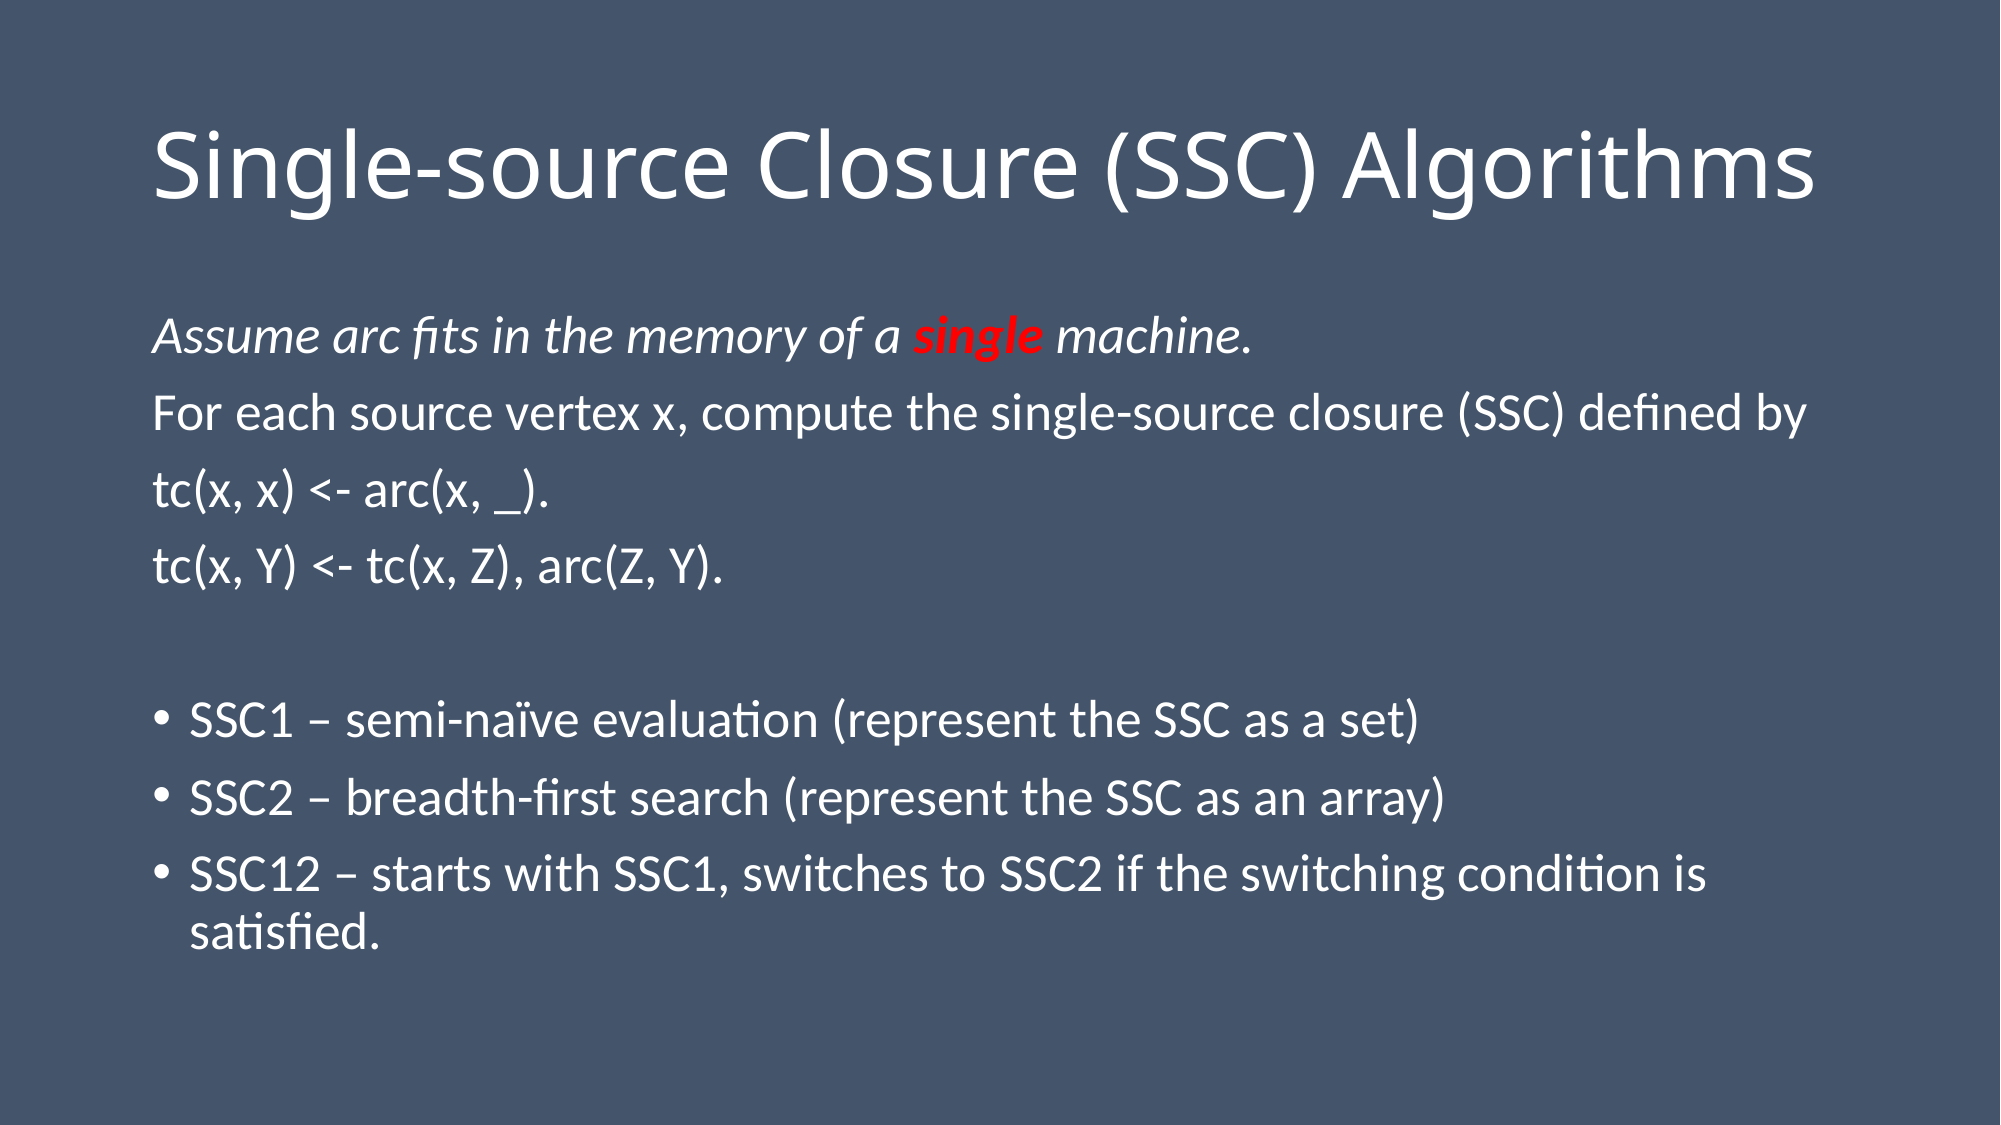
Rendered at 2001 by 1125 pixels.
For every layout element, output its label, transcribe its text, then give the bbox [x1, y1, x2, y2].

list Assume arc fits in the memory of a single machine. For each source vertex x, compute the single-source closure (SSC) defined by tc(x, x) <- arc(x, _). tc(x, Y) <- tc(x, Z), arc(Z, Y). SSC1 – semi-naïve evaluation (represent the SSC as a set) SSC2 – breadth-first search (represent the SSC as an array) SSC12 – starts with SSC1, switches to SSC2 if the switching condition is satisfied. [137, 299, 1863, 1014]
title Single-source Closure (SSC) Algorithms [137, 59, 1863, 278]
